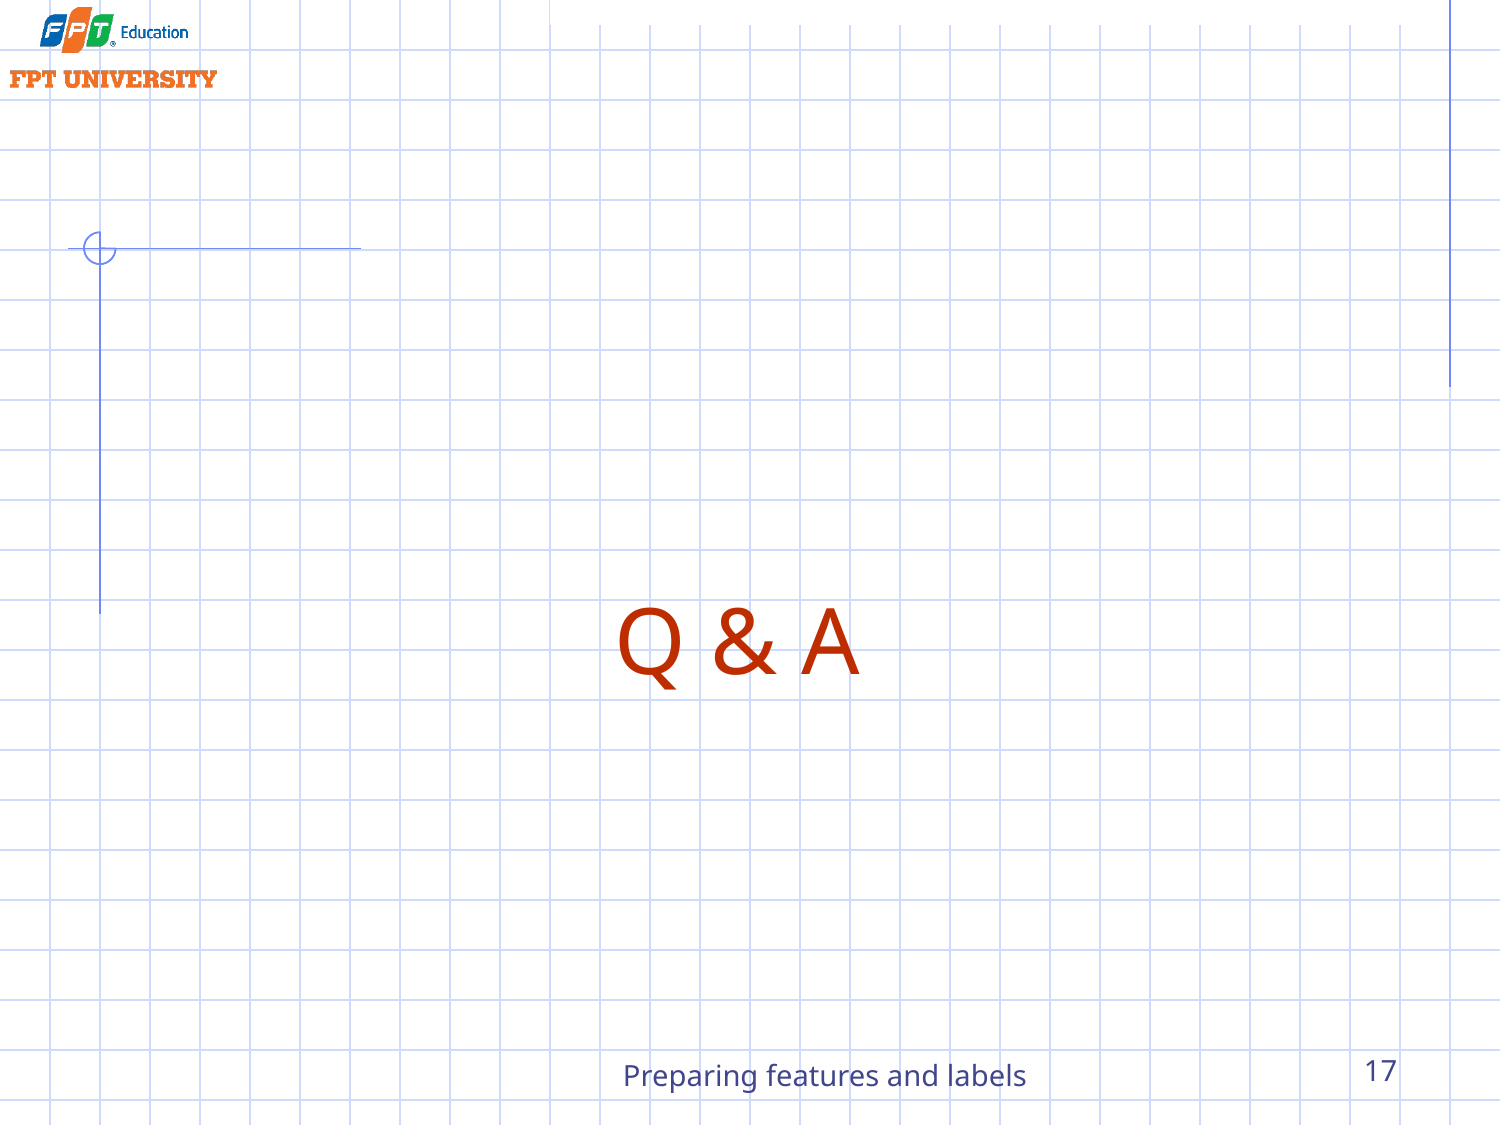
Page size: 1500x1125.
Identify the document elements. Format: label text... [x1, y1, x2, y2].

text_box 17 [1099, 1024, 1413, 1100]
title Q & A [187, 512, 1288, 700]
picture [10, 6, 217, 88]
text_box Preparing features and labels [587, 1024, 1063, 1100]
